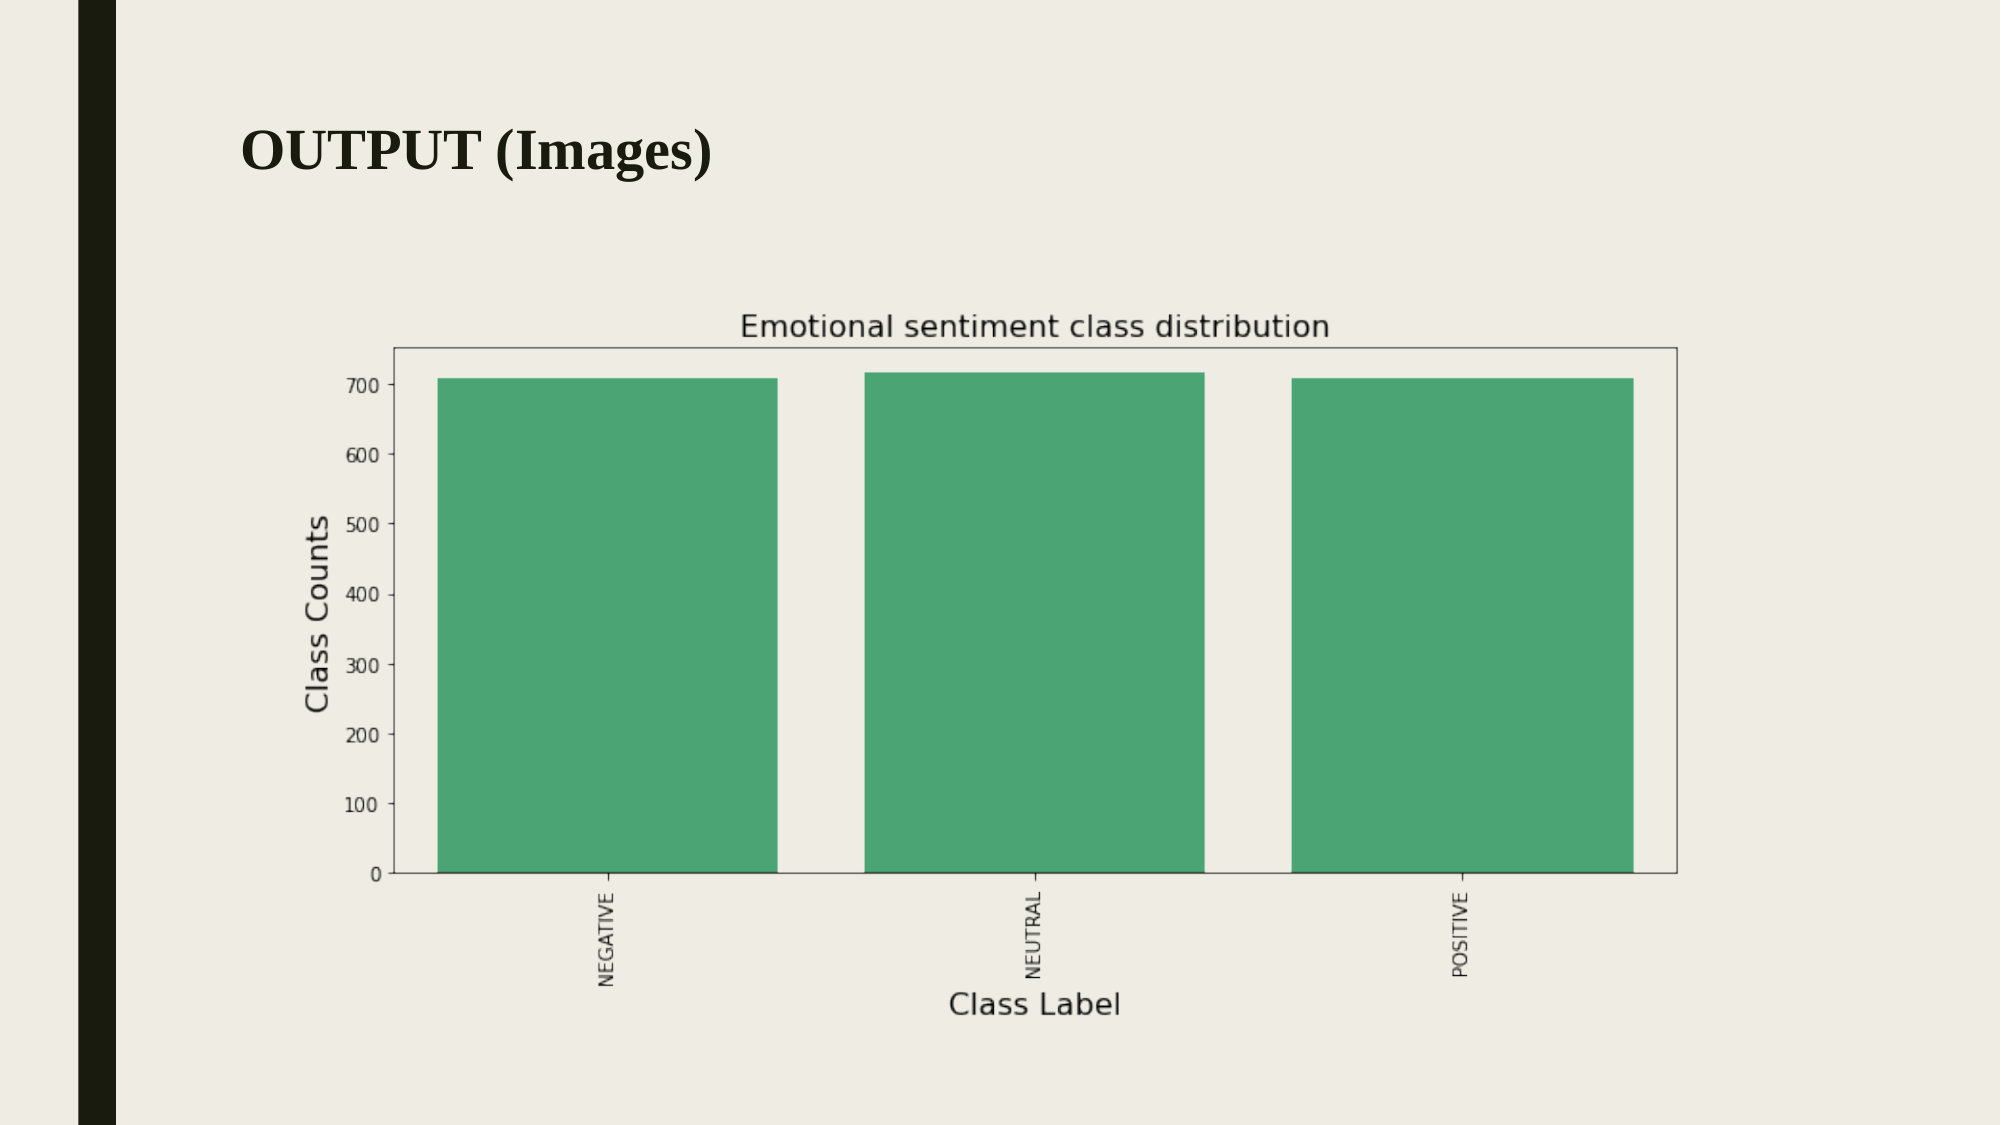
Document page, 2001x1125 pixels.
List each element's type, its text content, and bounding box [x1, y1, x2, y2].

title OUTPUT (Images) [225, 112, 1800, 239]
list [294, 301, 1690, 1033]
